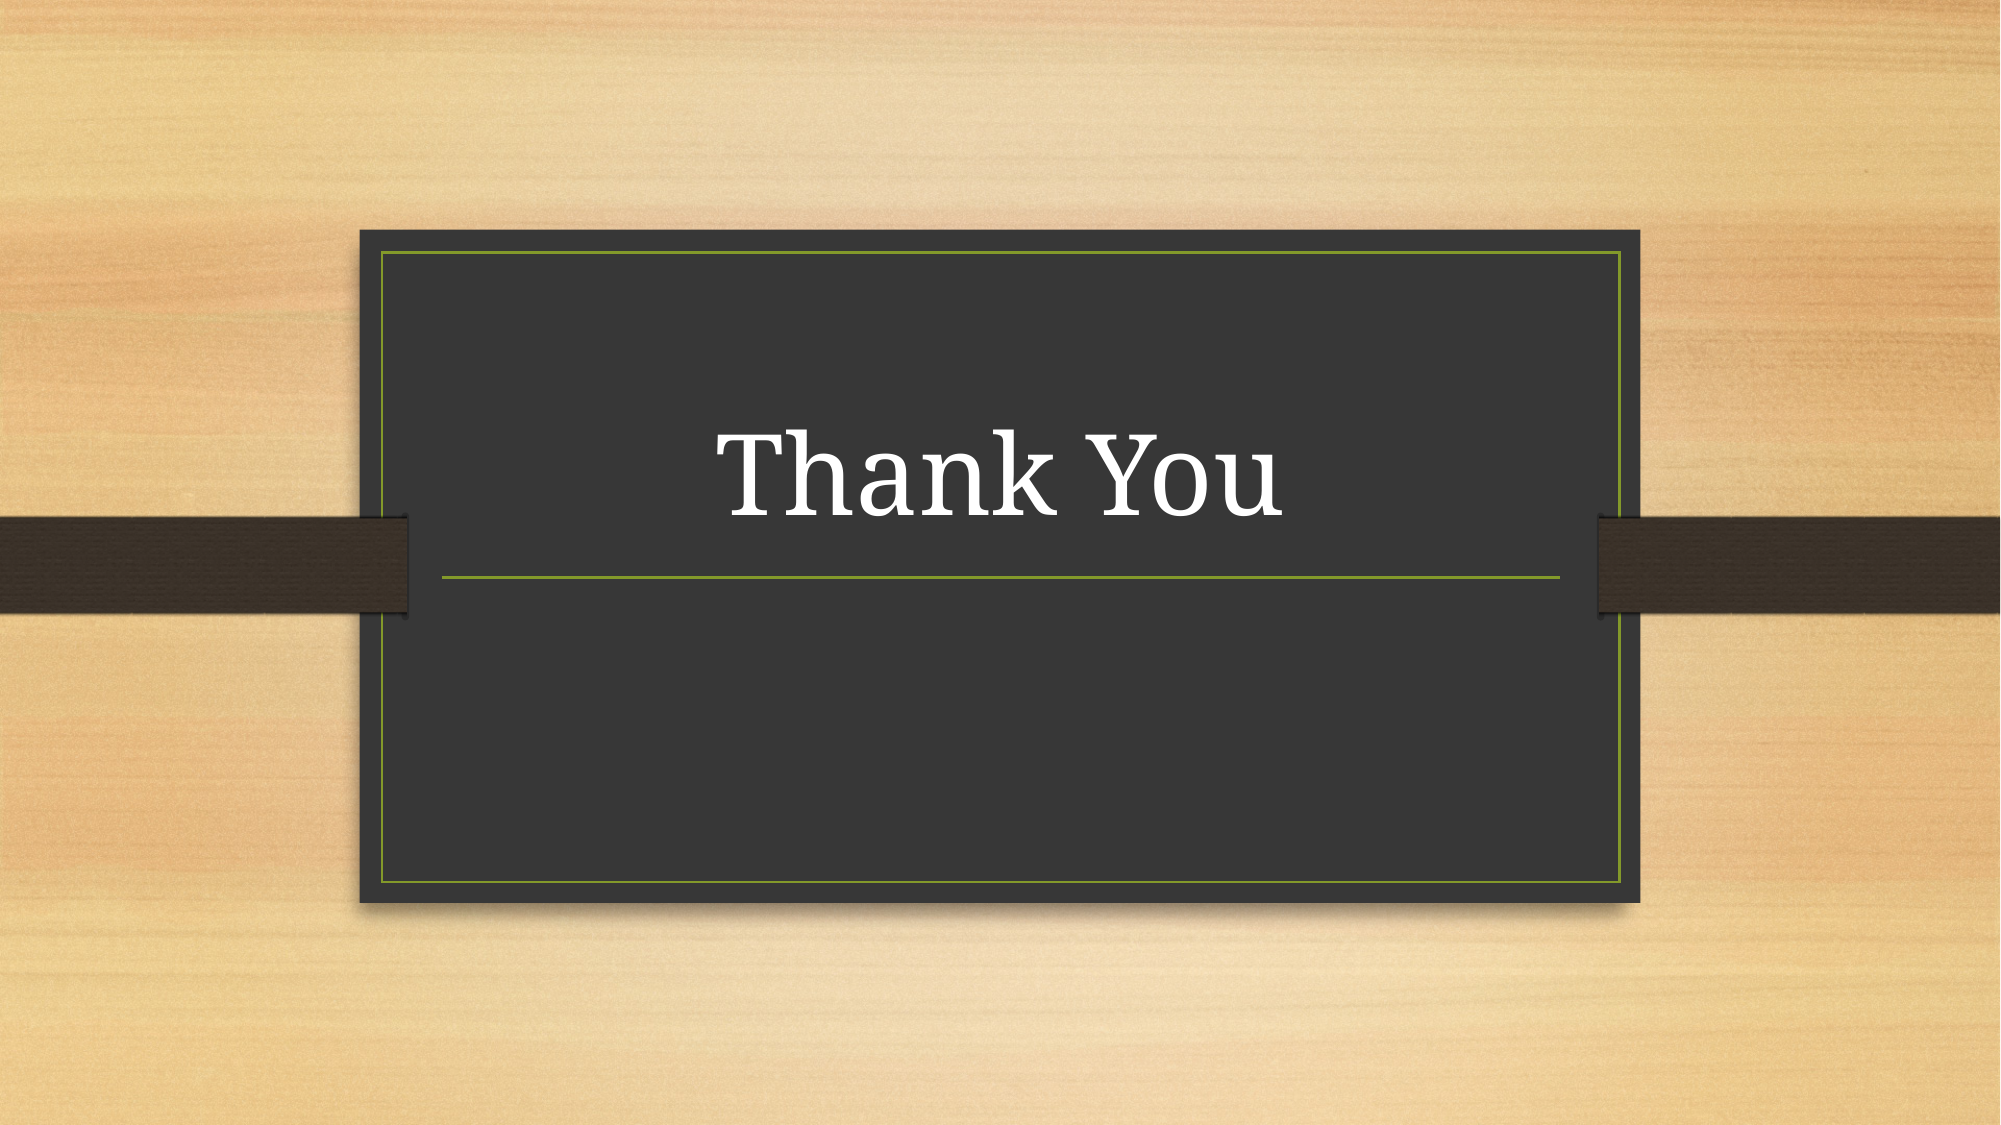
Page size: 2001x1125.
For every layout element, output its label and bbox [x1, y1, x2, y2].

text_box [0, 0, 2000, 512]
text_box [0, 621, 2000, 1125]
text_box [0, 512, 2000, 621]
